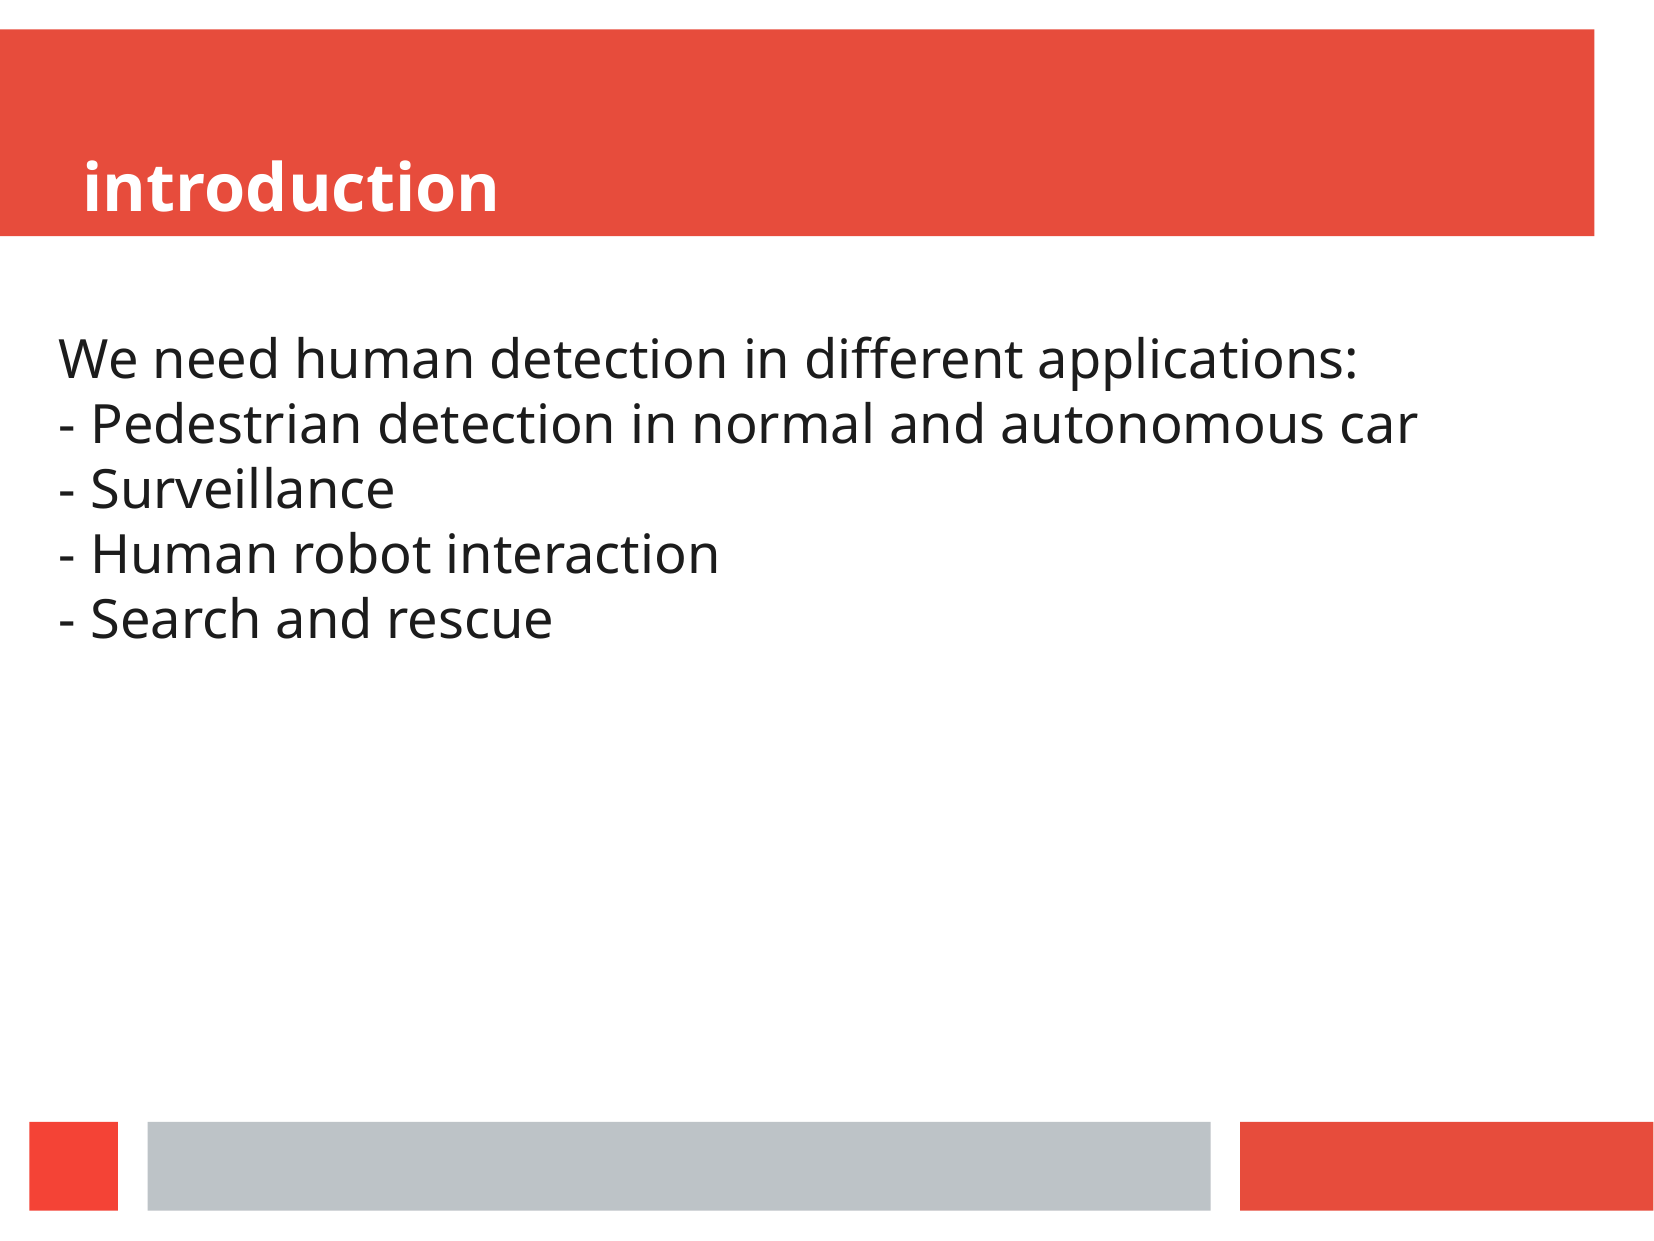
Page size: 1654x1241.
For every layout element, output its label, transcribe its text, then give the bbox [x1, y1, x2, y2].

text_box introduction [82, 47, 1590, 225]
text_box We need human detection in different applications: - Pedestrian detection in normal and autonomous car - Surveillance - Human robot interaction - Search and rescue [58, 324, 1565, 1093]
